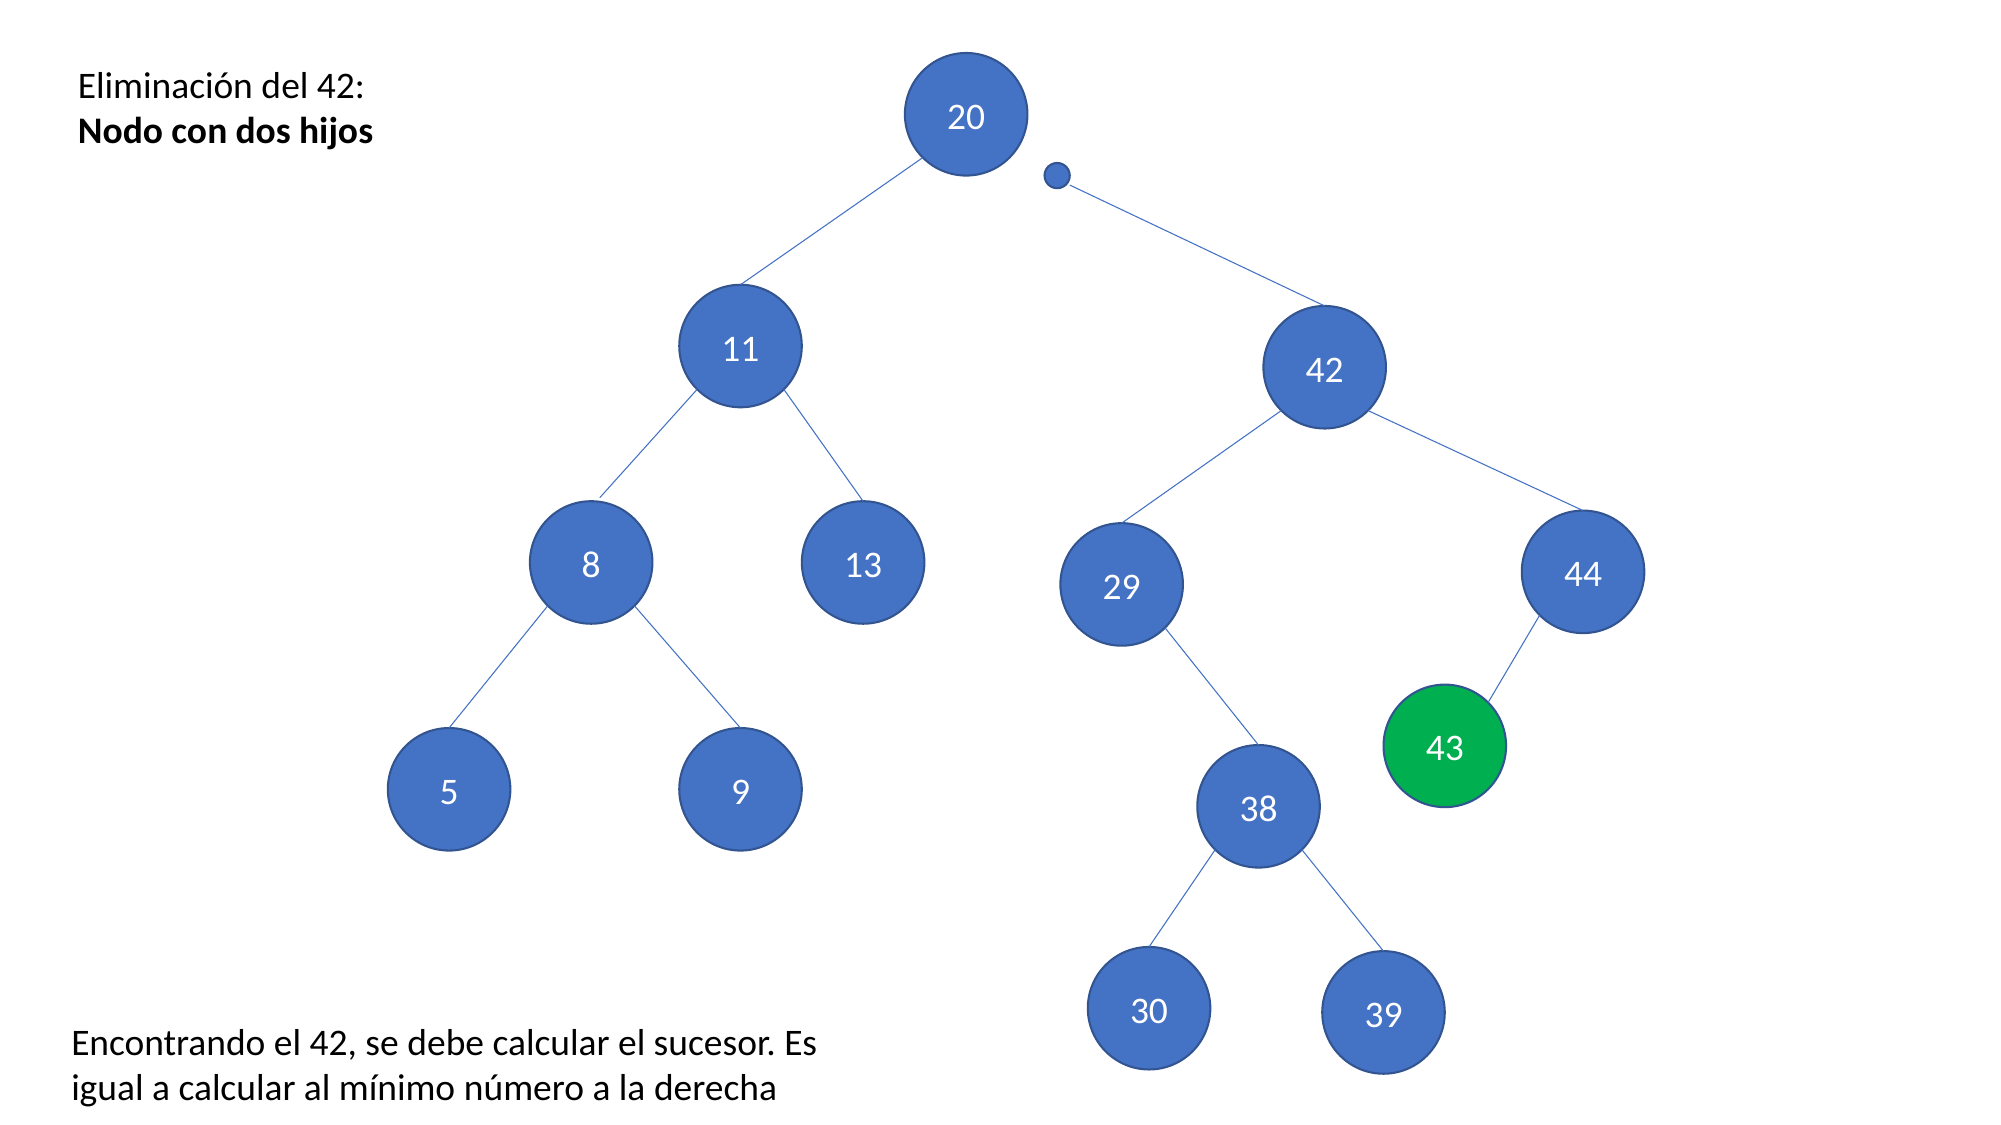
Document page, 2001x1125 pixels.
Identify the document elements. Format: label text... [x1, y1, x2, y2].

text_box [599, 389, 698, 498]
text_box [783, 389, 864, 502]
text_box 13 [800, 500, 926, 625]
text_box [1043, 161, 1071, 190]
text_box 30 [1086, 945, 1212, 1071]
text_box 42 [1262, 304, 1387, 430]
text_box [740, 157, 923, 285]
text_box 11 [678, 283, 803, 409]
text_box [449, 605, 548, 729]
text_box Encontrando el 42, se debe calcular el sucesor. Es igual a calcular al mínimo número a la derecha [56, 1010, 884, 1116]
text_box 8 [528, 500, 654, 625]
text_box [634, 605, 741, 729]
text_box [1488, 615, 1540, 703]
text_box 43 [1382, 683, 1508, 809]
text_box 5 [386, 727, 512, 852]
text_box 20 [903, 51, 1029, 177]
text_box Eliminación del 42: Nodo con dos hijos [63, 53, 600, 159]
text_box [1164, 627, 1259, 746]
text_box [1121, 410, 1282, 524]
text_box 39 [1321, 950, 1446, 1075]
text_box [1069, 185, 1325, 306]
text_box 44 [1520, 509, 1646, 635]
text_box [1368, 410, 1584, 511]
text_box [1301, 849, 1384, 952]
text_box 9 [678, 727, 803, 852]
text_box 29 [1059, 522, 1184, 647]
text_box 38 [1196, 744, 1321, 869]
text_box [1149, 849, 1216, 947]
